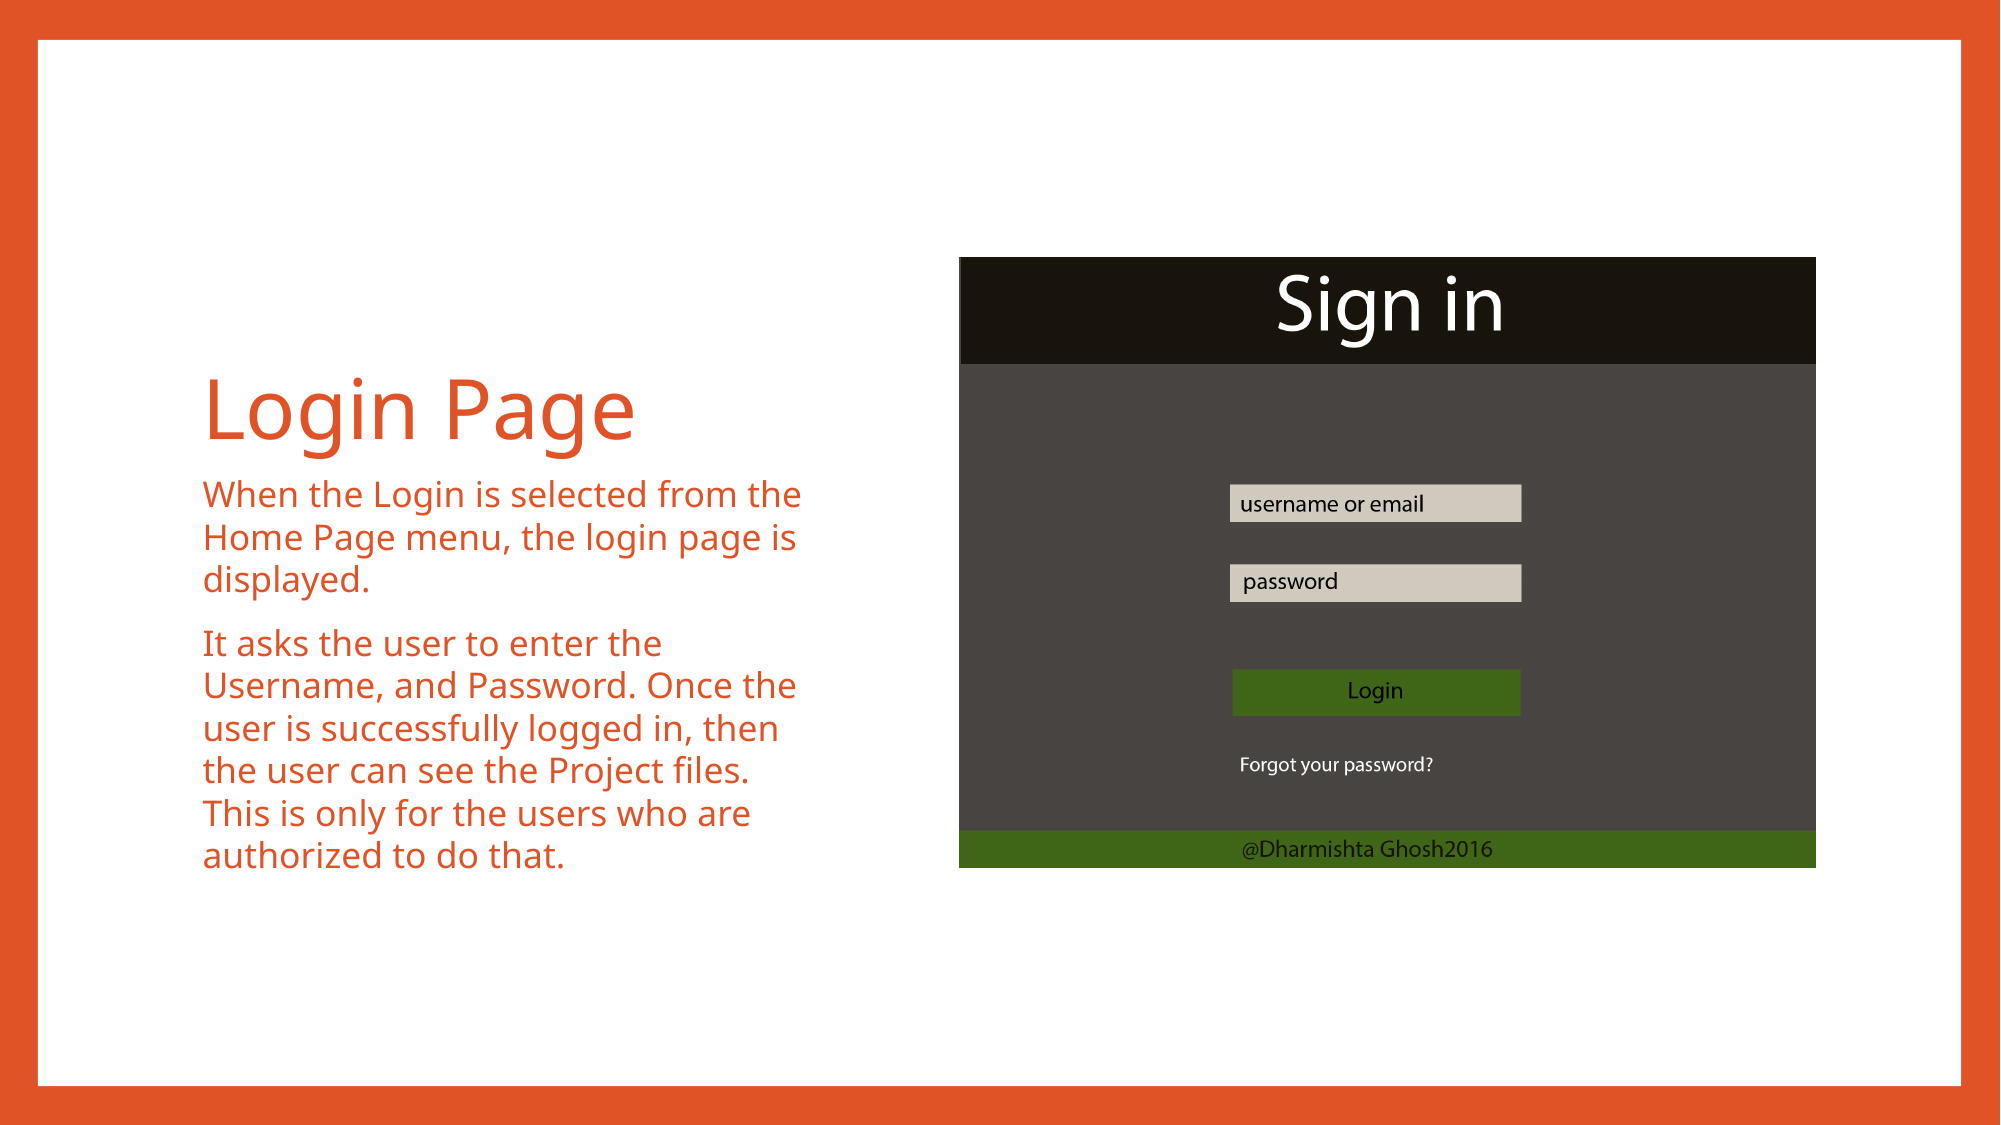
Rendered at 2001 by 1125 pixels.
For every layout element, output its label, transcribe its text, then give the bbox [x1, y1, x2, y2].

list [959, 256, 1816, 869]
list When the Login is selected from the Home Page menu, the login page is displayed. It asks the user to enter the Username, and Password. Once the user is successfully logged in, then the user can see the Project files. This is only for the users who are authorized to do that. [187, 464, 833, 960]
title Login Page [187, 179, 833, 464]
